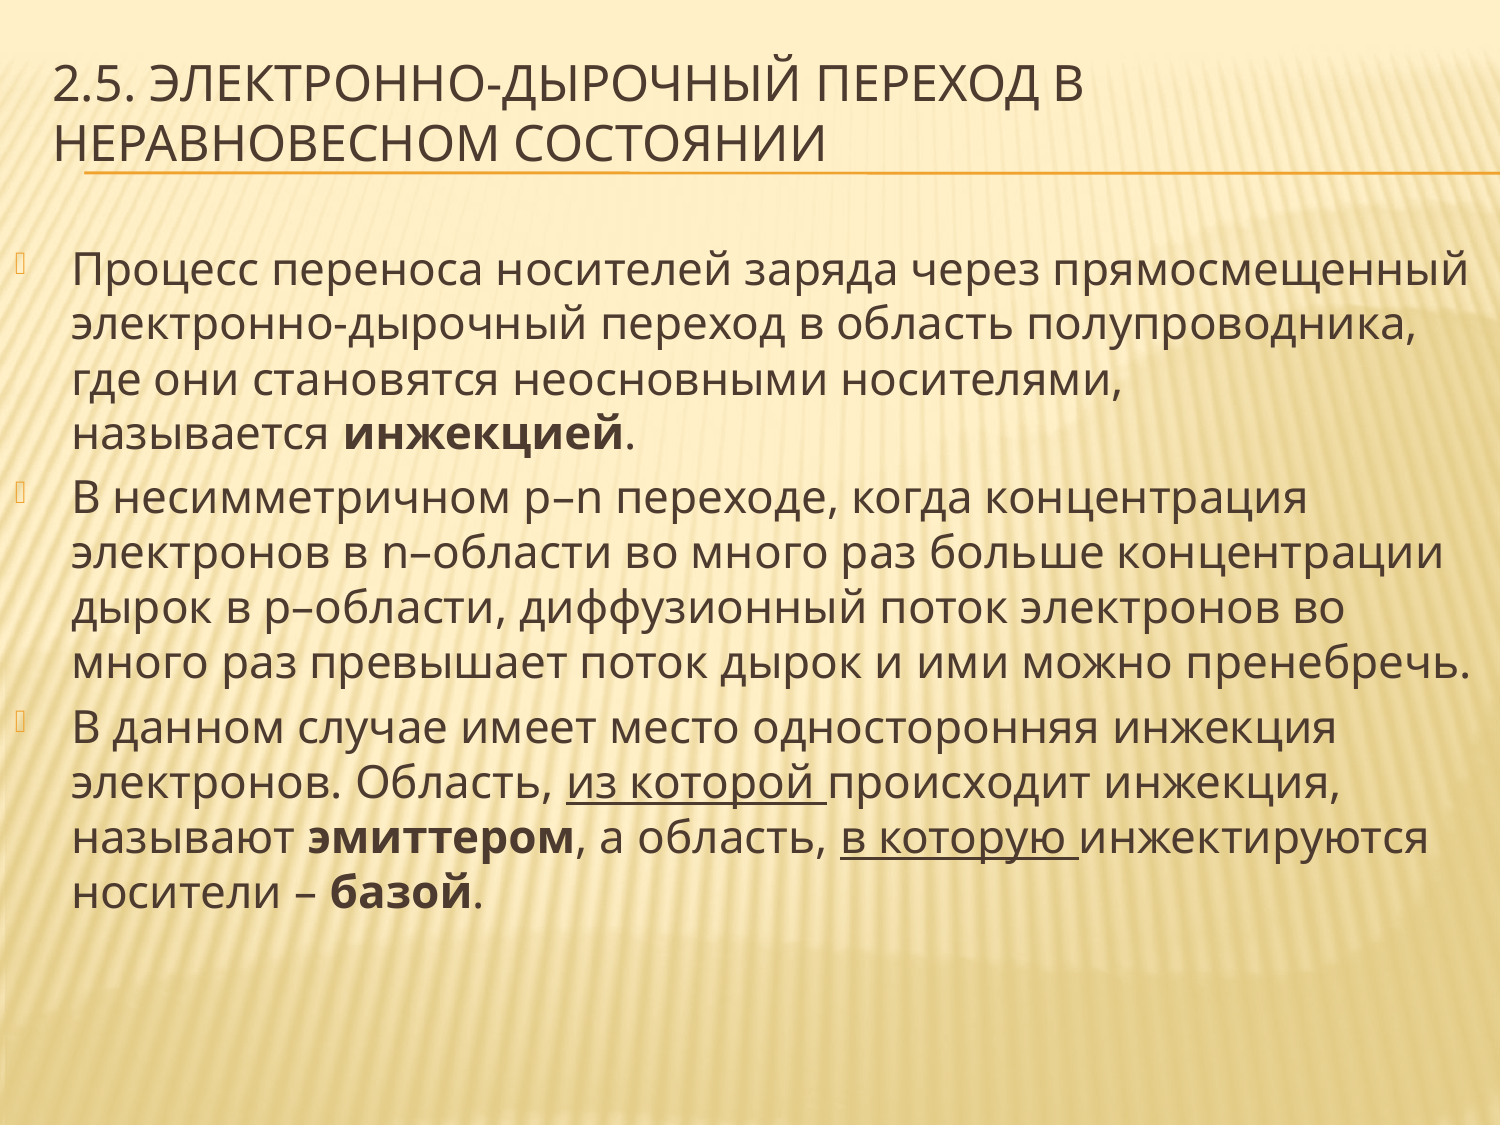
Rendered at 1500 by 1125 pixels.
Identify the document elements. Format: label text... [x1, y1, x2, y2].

title 2.5. электронно-дырочный переход в неравновесном состоянии [37, 42, 1463, 181]
list Процесс переноса носителей заряда через прямосмещенный электронно-дырочный переход в область полупроводника, где они становятся неосновными носителями, называется инжекцией. В несимметричном p–n переходе, когда концентрация электронов в n–области во много раз больше концентрации дырок в p–области, диффузионный поток электронов во много раз превышает поток дырок и ими можно пренебречь. В данном случае имеет место односторонняя инжекция электронов. Область, из которой происходит инжекция, называют эмиттером, а область, в которую инжектируются носители – базой. [0, 231, 1500, 1106]
